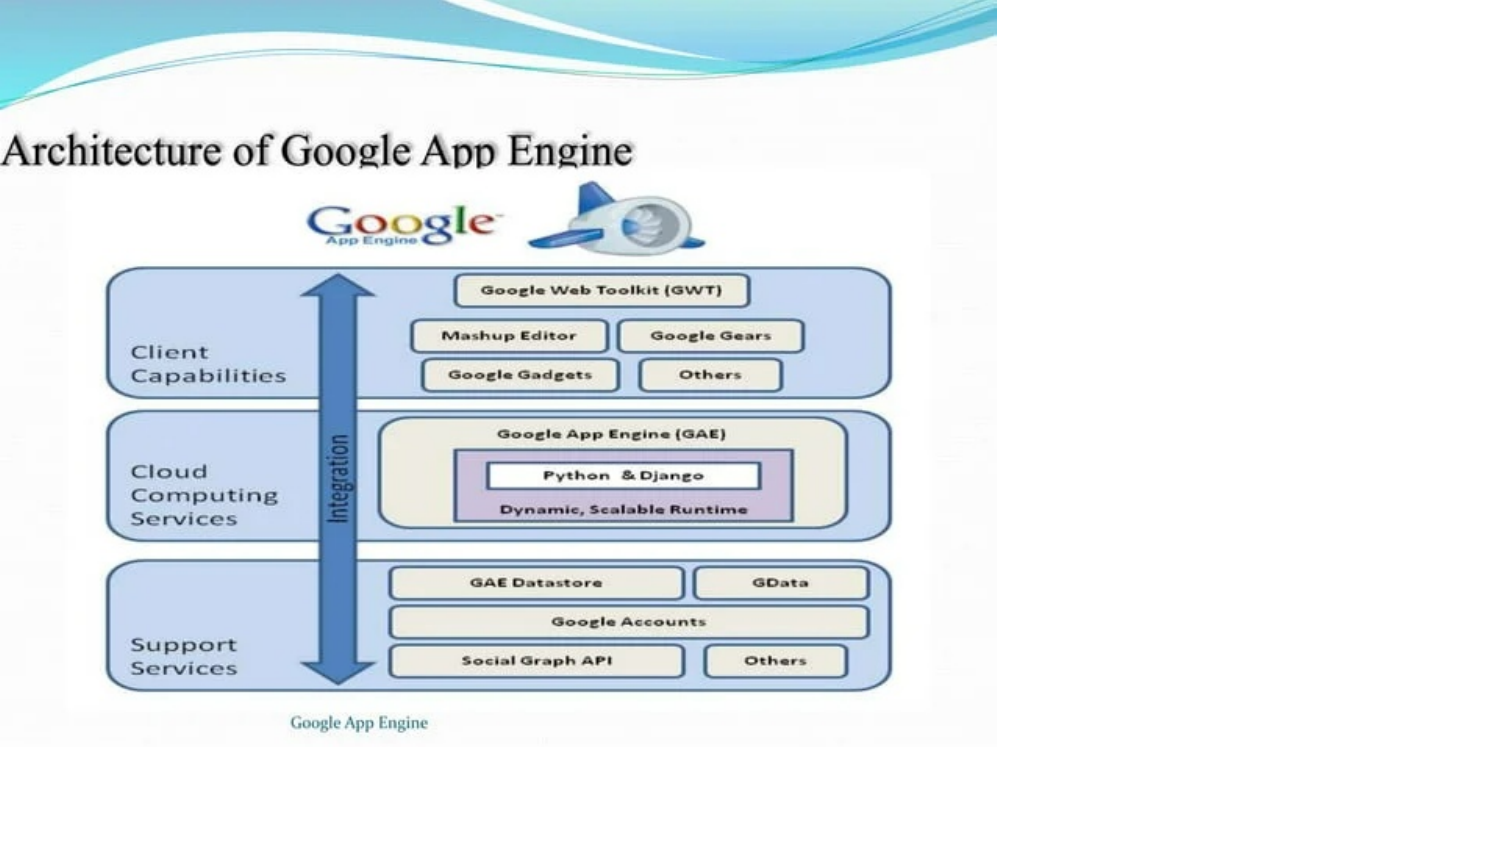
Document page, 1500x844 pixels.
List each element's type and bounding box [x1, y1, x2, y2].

picture [0, 0, 997, 748]
